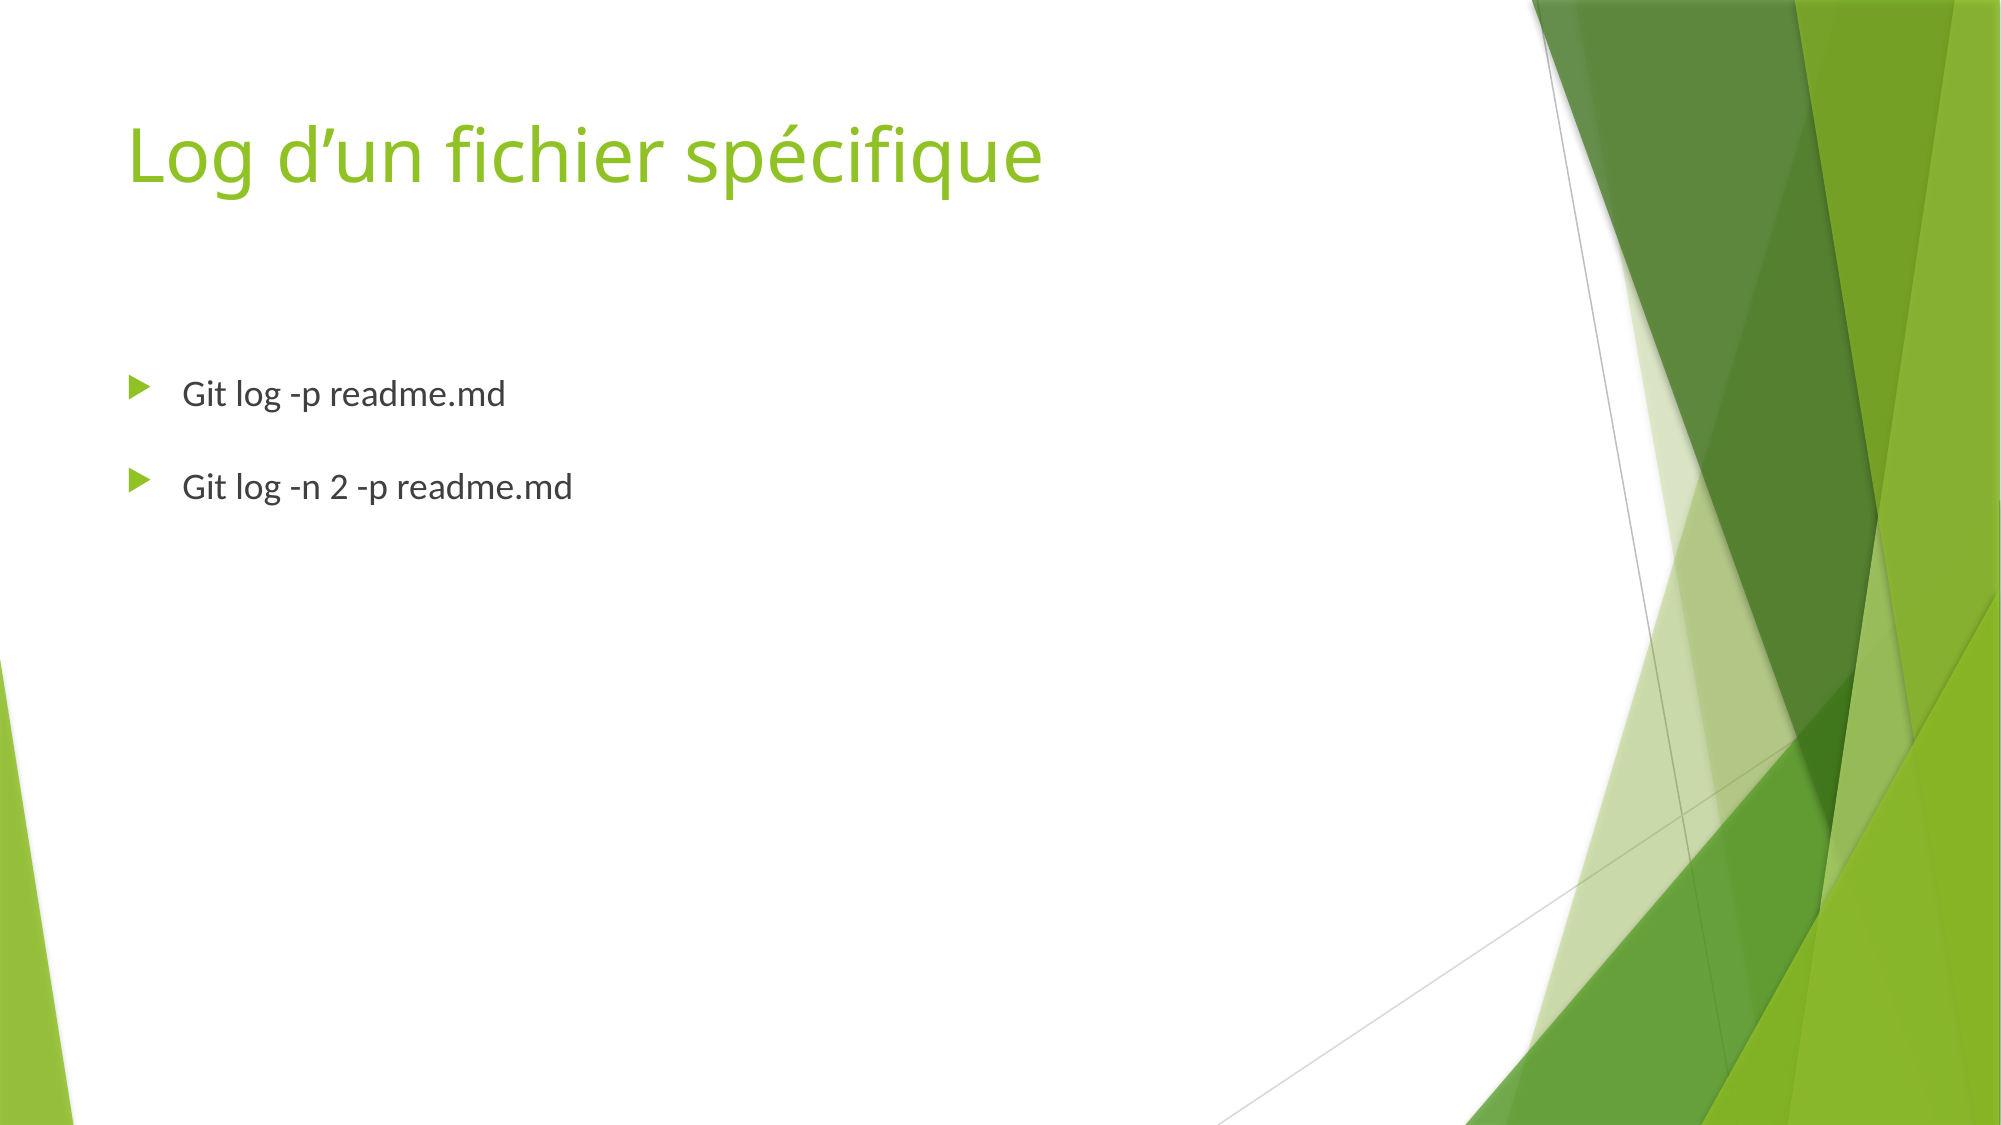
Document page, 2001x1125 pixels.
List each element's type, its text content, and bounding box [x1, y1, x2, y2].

title Log d’un fichier spécifique [111, 99, 1522, 317]
list Git log -p readme.md Git log -n 2 -p readme.md [111, 354, 1522, 992]
